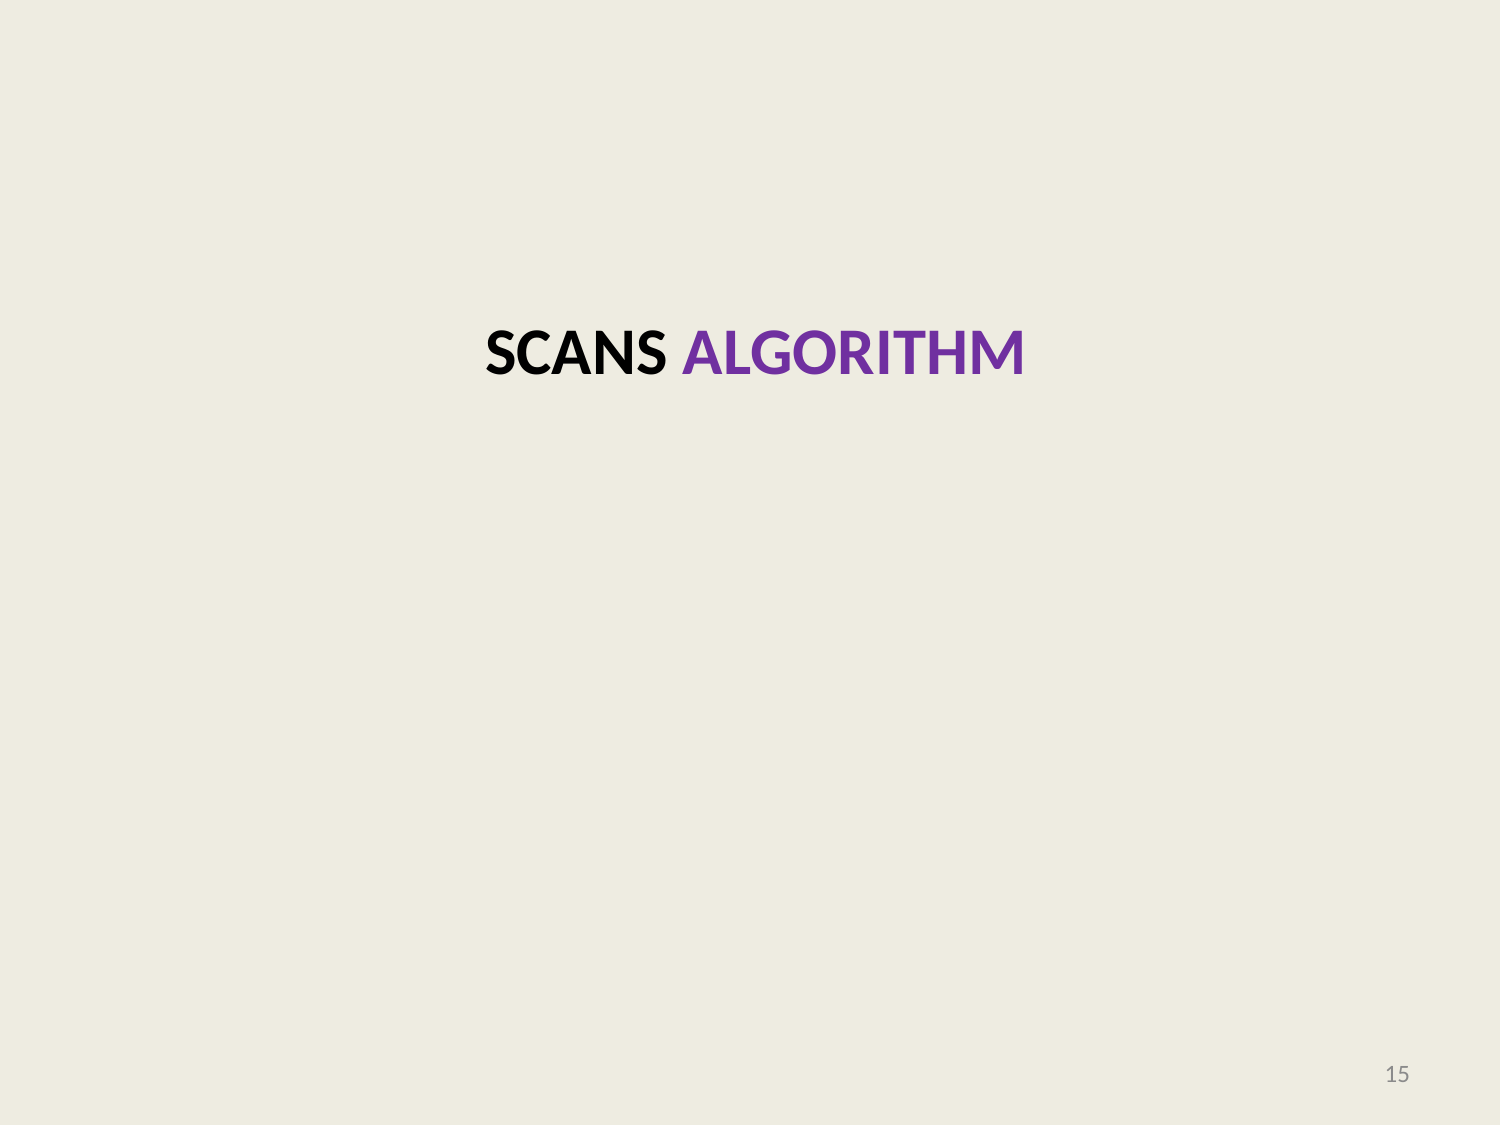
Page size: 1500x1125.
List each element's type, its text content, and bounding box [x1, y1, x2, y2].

slide_number 15 [1074, 1042, 1425, 1103]
